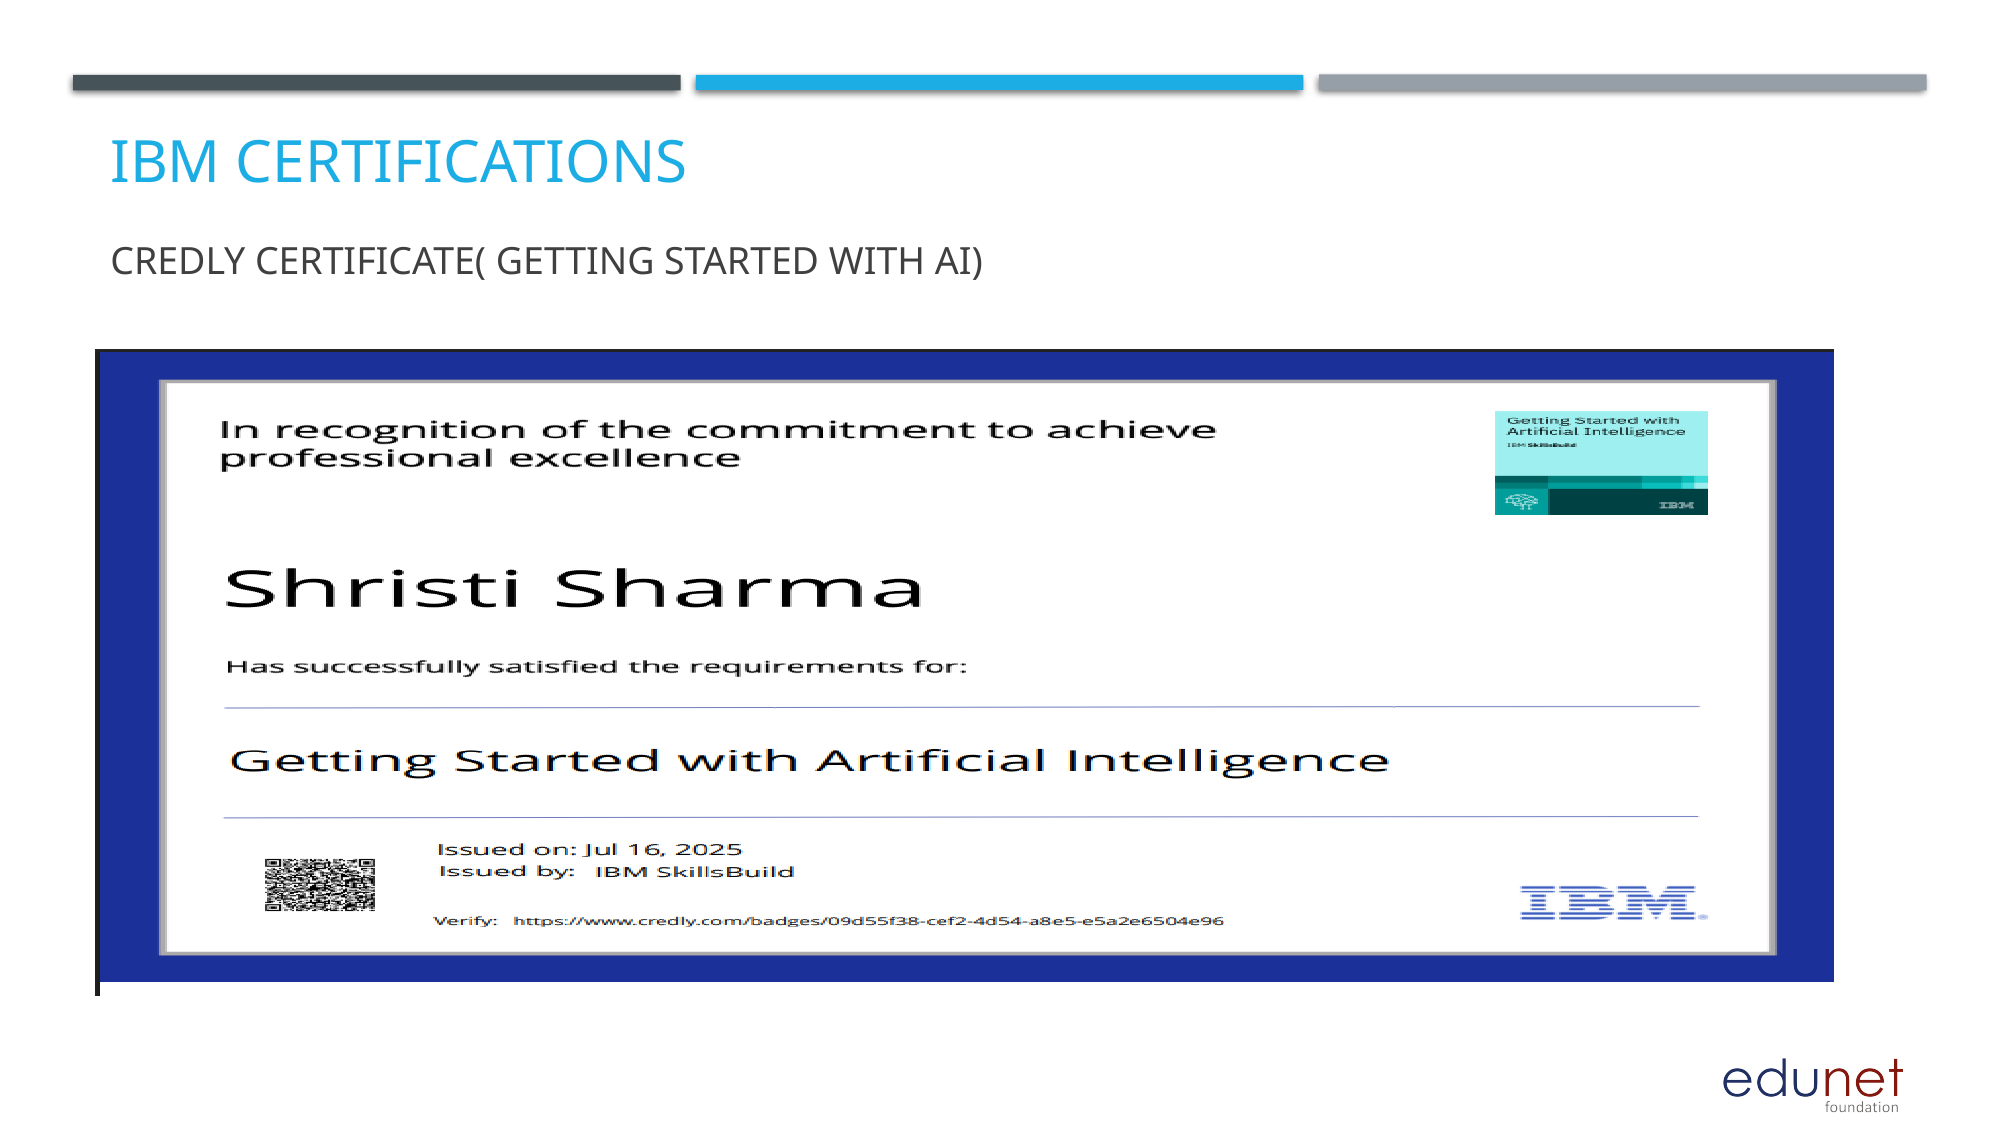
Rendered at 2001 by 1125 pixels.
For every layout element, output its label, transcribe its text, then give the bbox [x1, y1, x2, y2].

picture [1719, 1056, 1905, 1116]
title IBM Certifications [95, 115, 1905, 203]
list CREDLY CERTIFICATE( GETTING STARTED WITH AI) [95, 213, 1905, 301]
picture [94, 349, 1835, 996]
